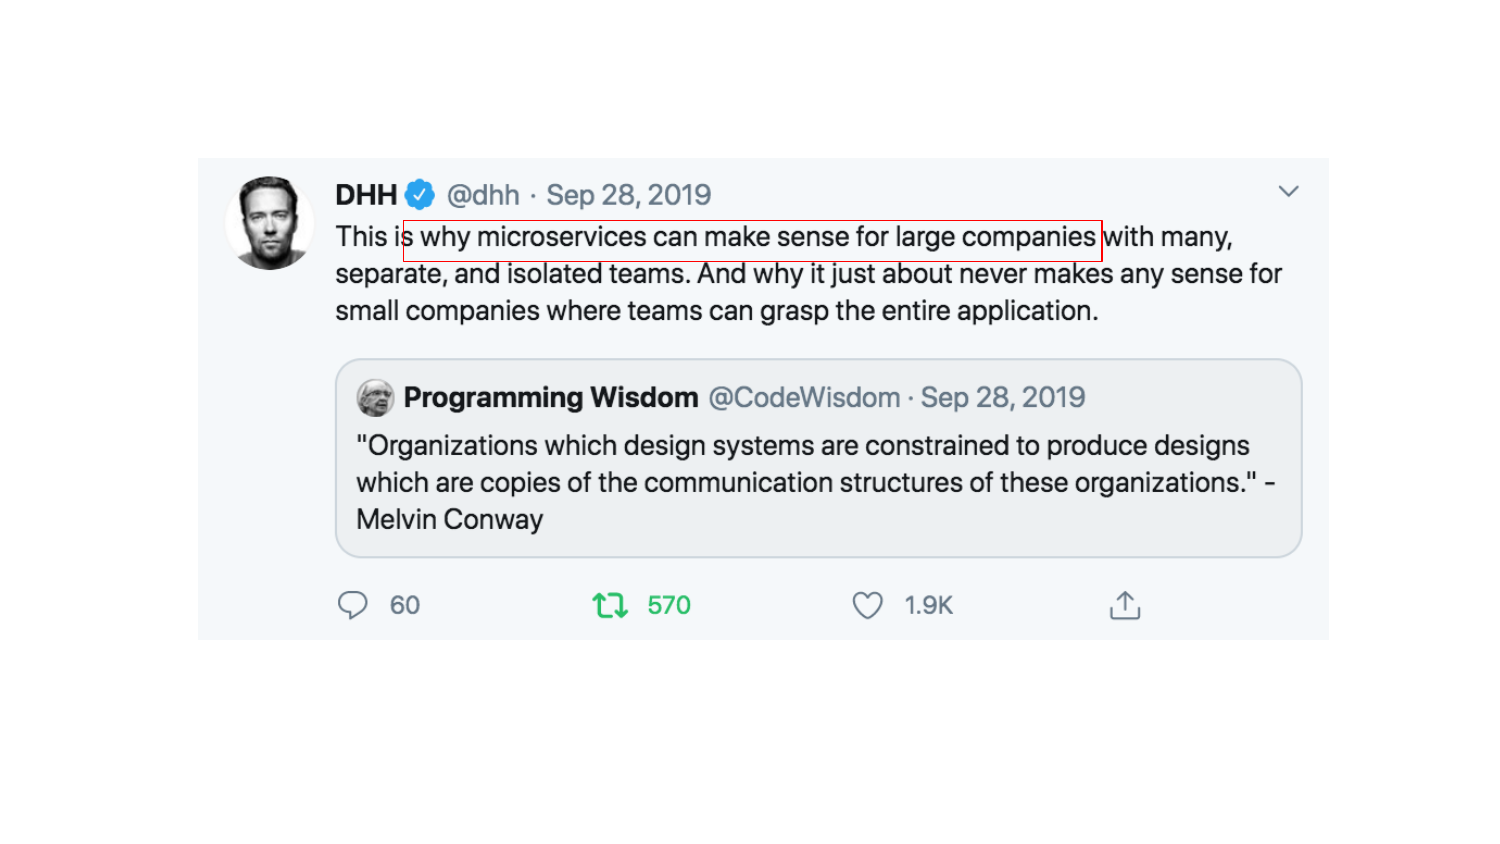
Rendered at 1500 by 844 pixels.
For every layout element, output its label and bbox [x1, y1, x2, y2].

picture [198, 158, 1329, 640]
